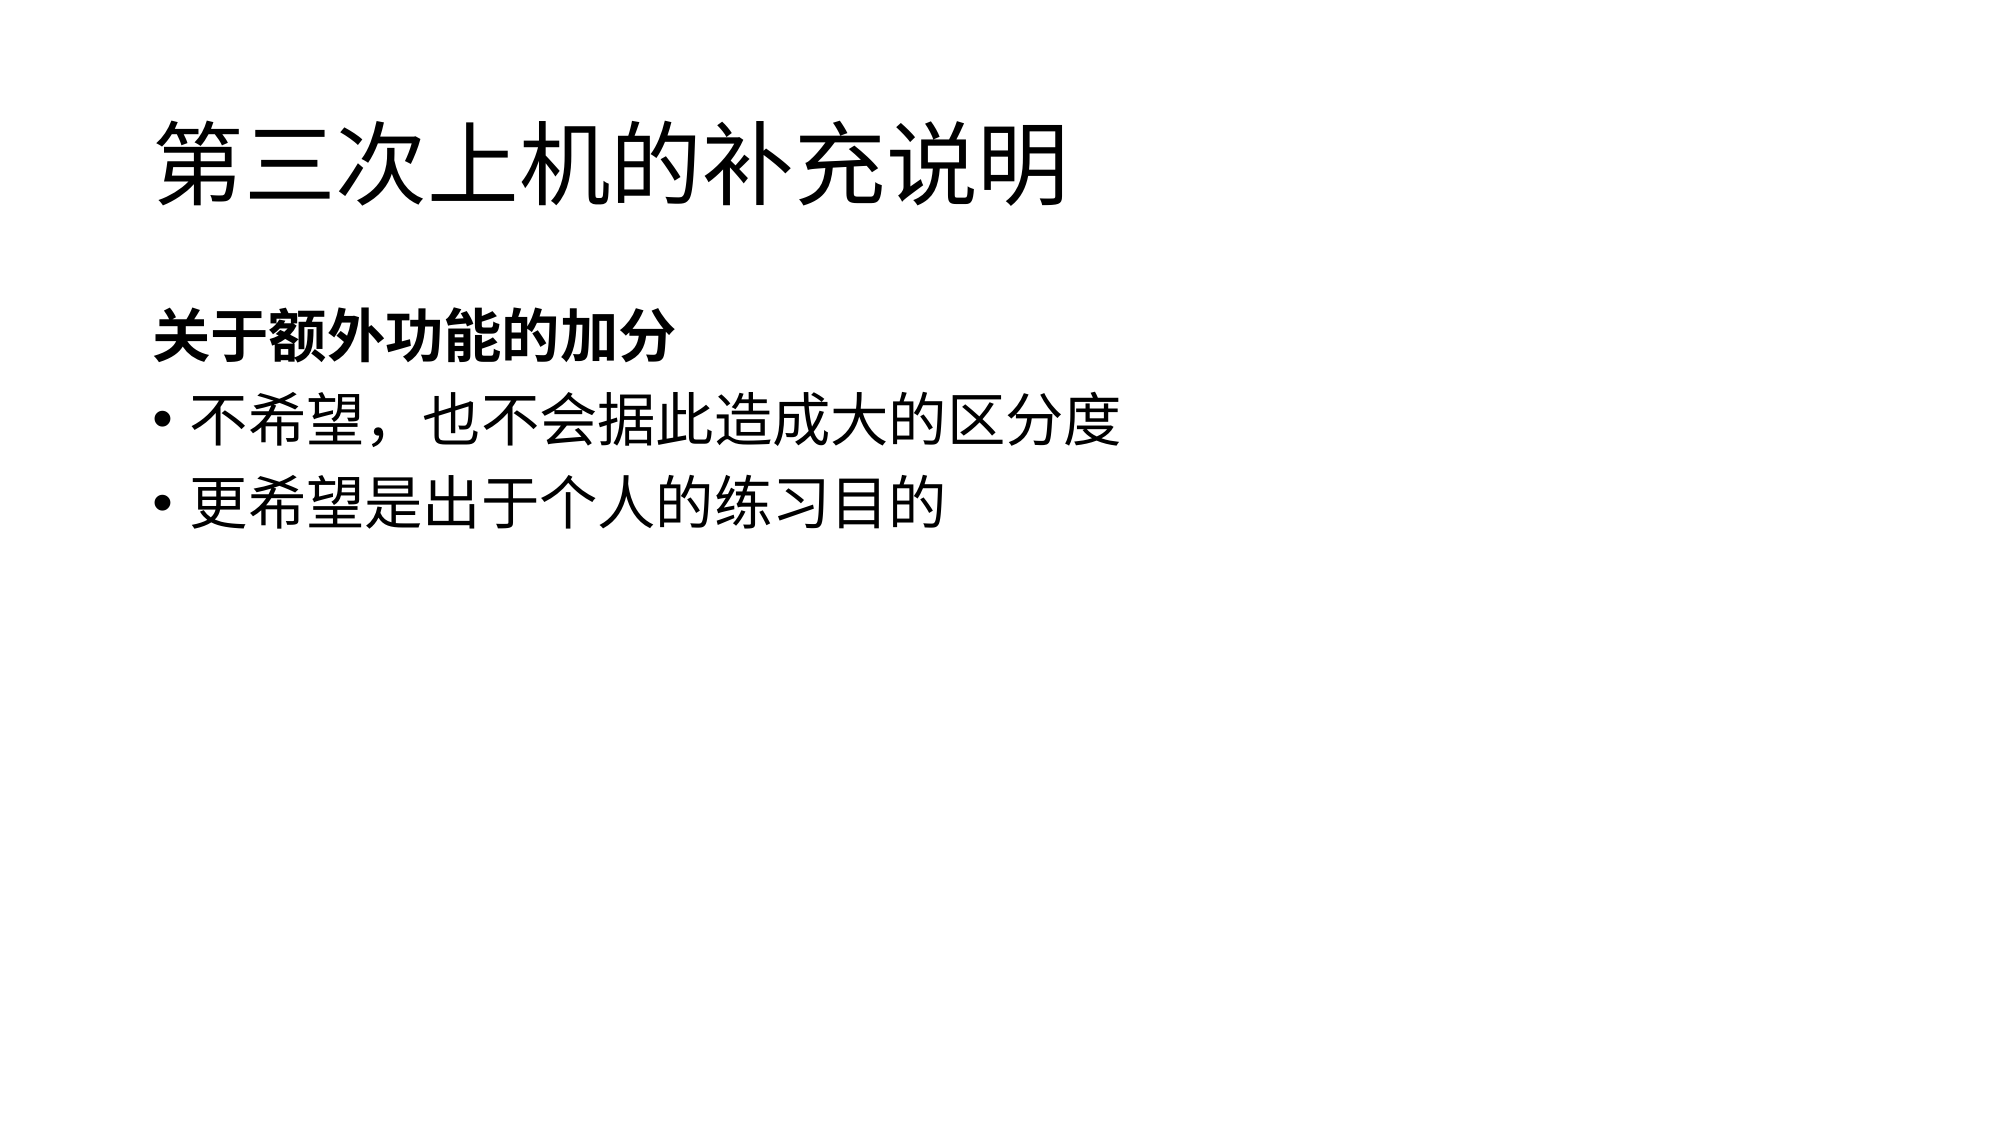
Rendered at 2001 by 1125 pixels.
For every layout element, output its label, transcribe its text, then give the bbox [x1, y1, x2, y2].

list 关于额外功能的加分 不希望，也不会据此造成大的区分度 更希望是出于个人的练习目的 [137, 299, 1863, 1014]
title 第三次上机的补充说明 [137, 59, 1863, 278]
